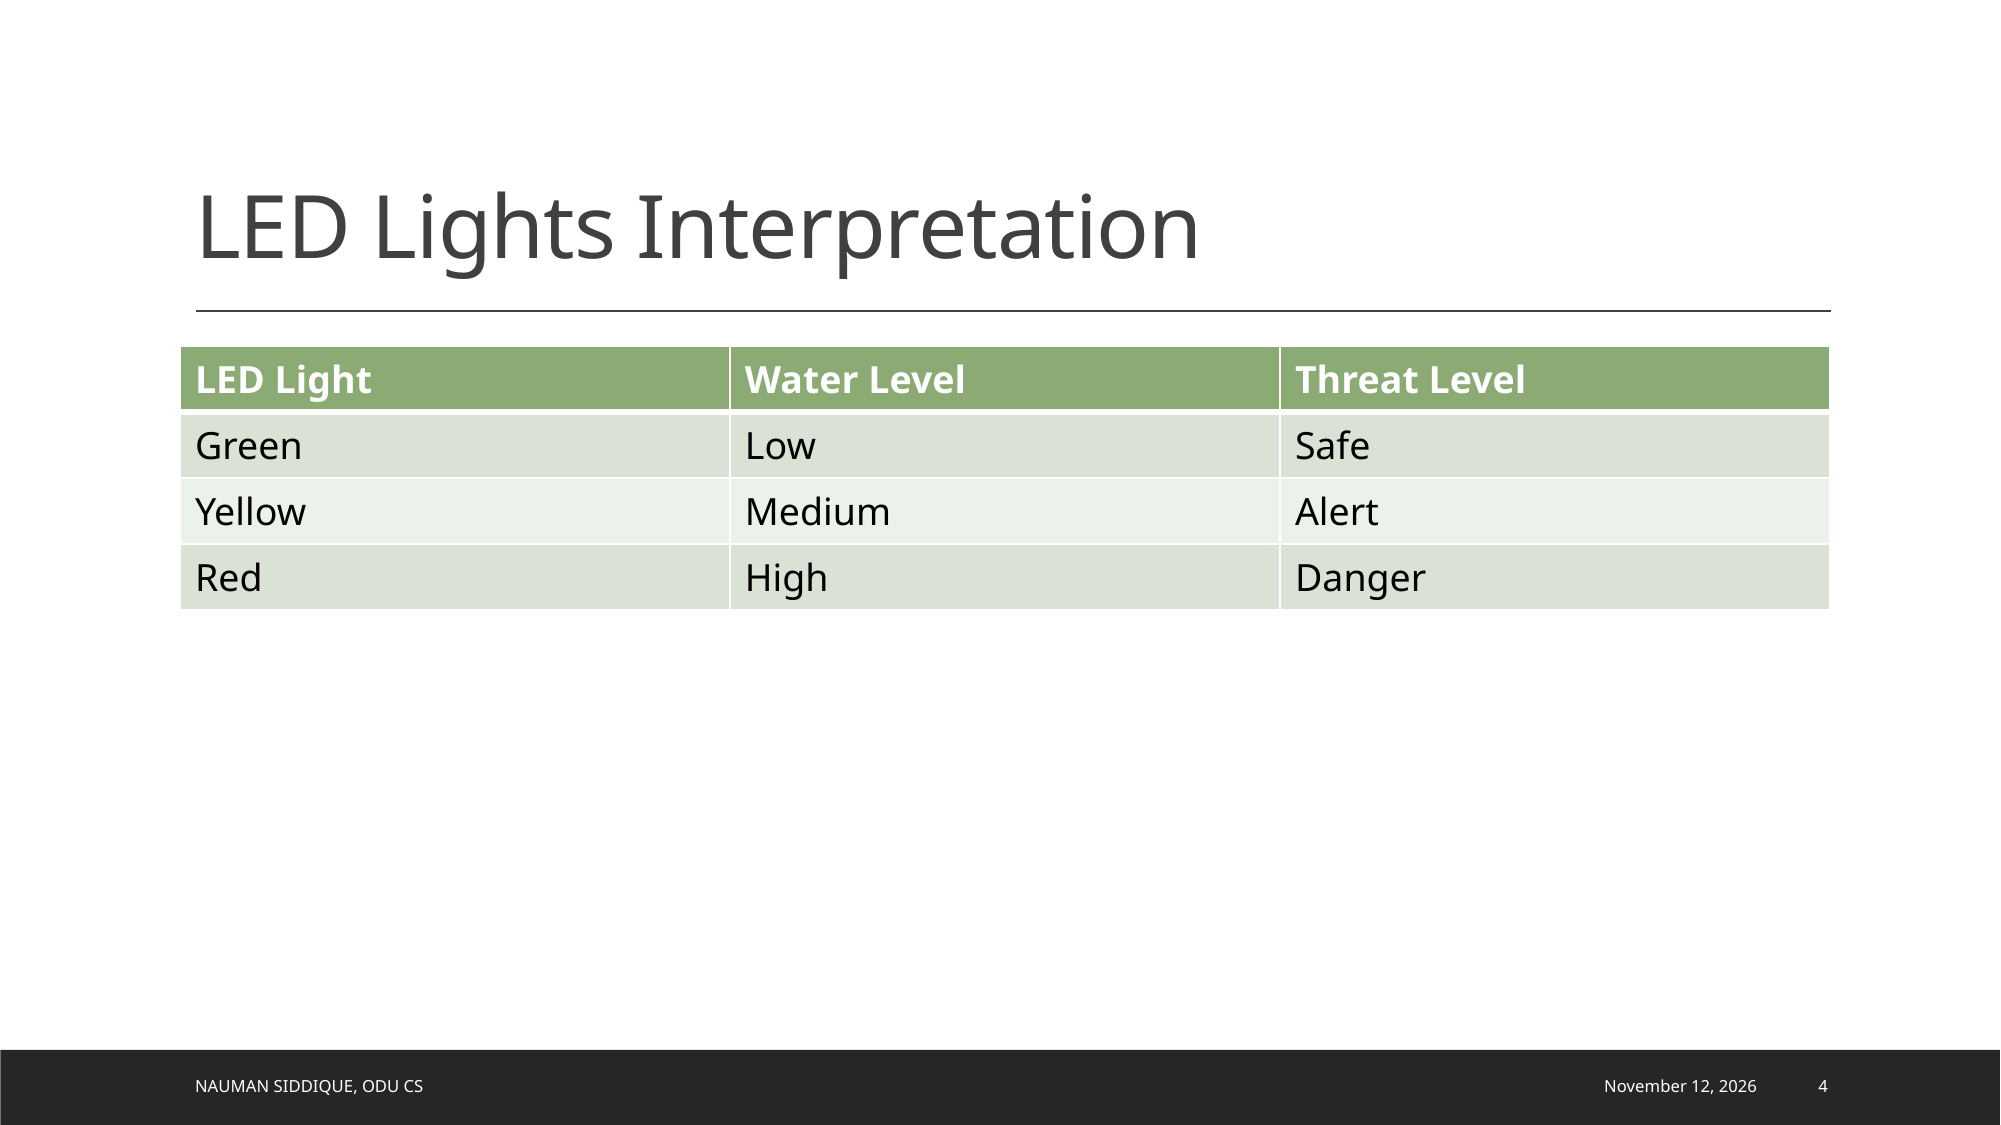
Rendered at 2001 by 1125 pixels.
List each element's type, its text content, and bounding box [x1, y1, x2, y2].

table_cell Low [731, 415, 1279, 477]
title LED Lights Interpretation [180, 47, 1830, 285]
table_header Threat Level [1281, 347, 1829, 409]
table_cell Red [181, 545, 729, 609]
table_cell Medium [731, 479, 1279, 543]
table_header Water Level [731, 347, 1279, 409]
table_cell Danger [1281, 545, 1829, 609]
table_cell High [731, 545, 1279, 609]
table_cell Green [181, 415, 729, 477]
table_cell Alert [1281, 479, 1829, 543]
table_cell Yellow [181, 479, 729, 543]
slide_number 4 [1803, 1057, 1932, 1118]
footer Nauman Siddique, ODU CS [180, 1057, 1299, 1118]
table_header LED Light [181, 347, 729, 409]
table_cell Safe [1281, 415, 1829, 477]
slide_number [1348, 1057, 1773, 1118]
